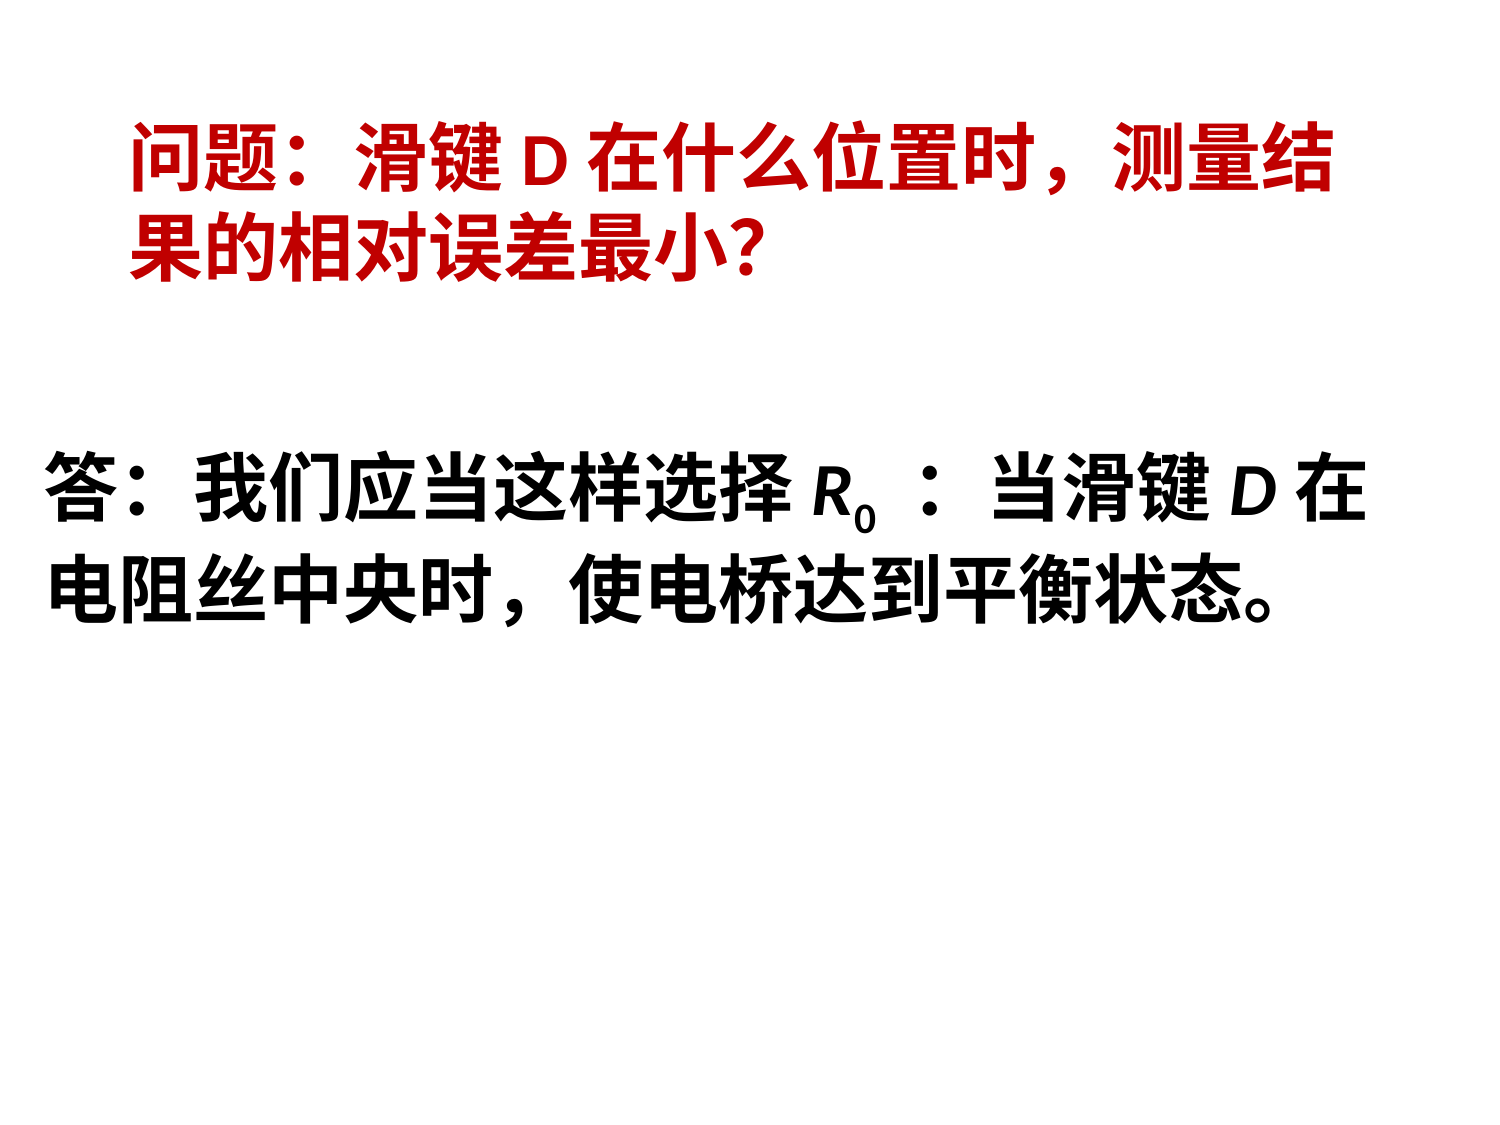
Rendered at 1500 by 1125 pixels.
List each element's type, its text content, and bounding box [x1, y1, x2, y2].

text_box 答：我们应当这样选择R0 ：当滑键D在电阻丝中央时，使电桥达到平衡状态。 [29, 432, 1450, 730]
text_box 问题：滑键D在什么位置时，测量结果的相对误差最小？ [113, 103, 1378, 298]
